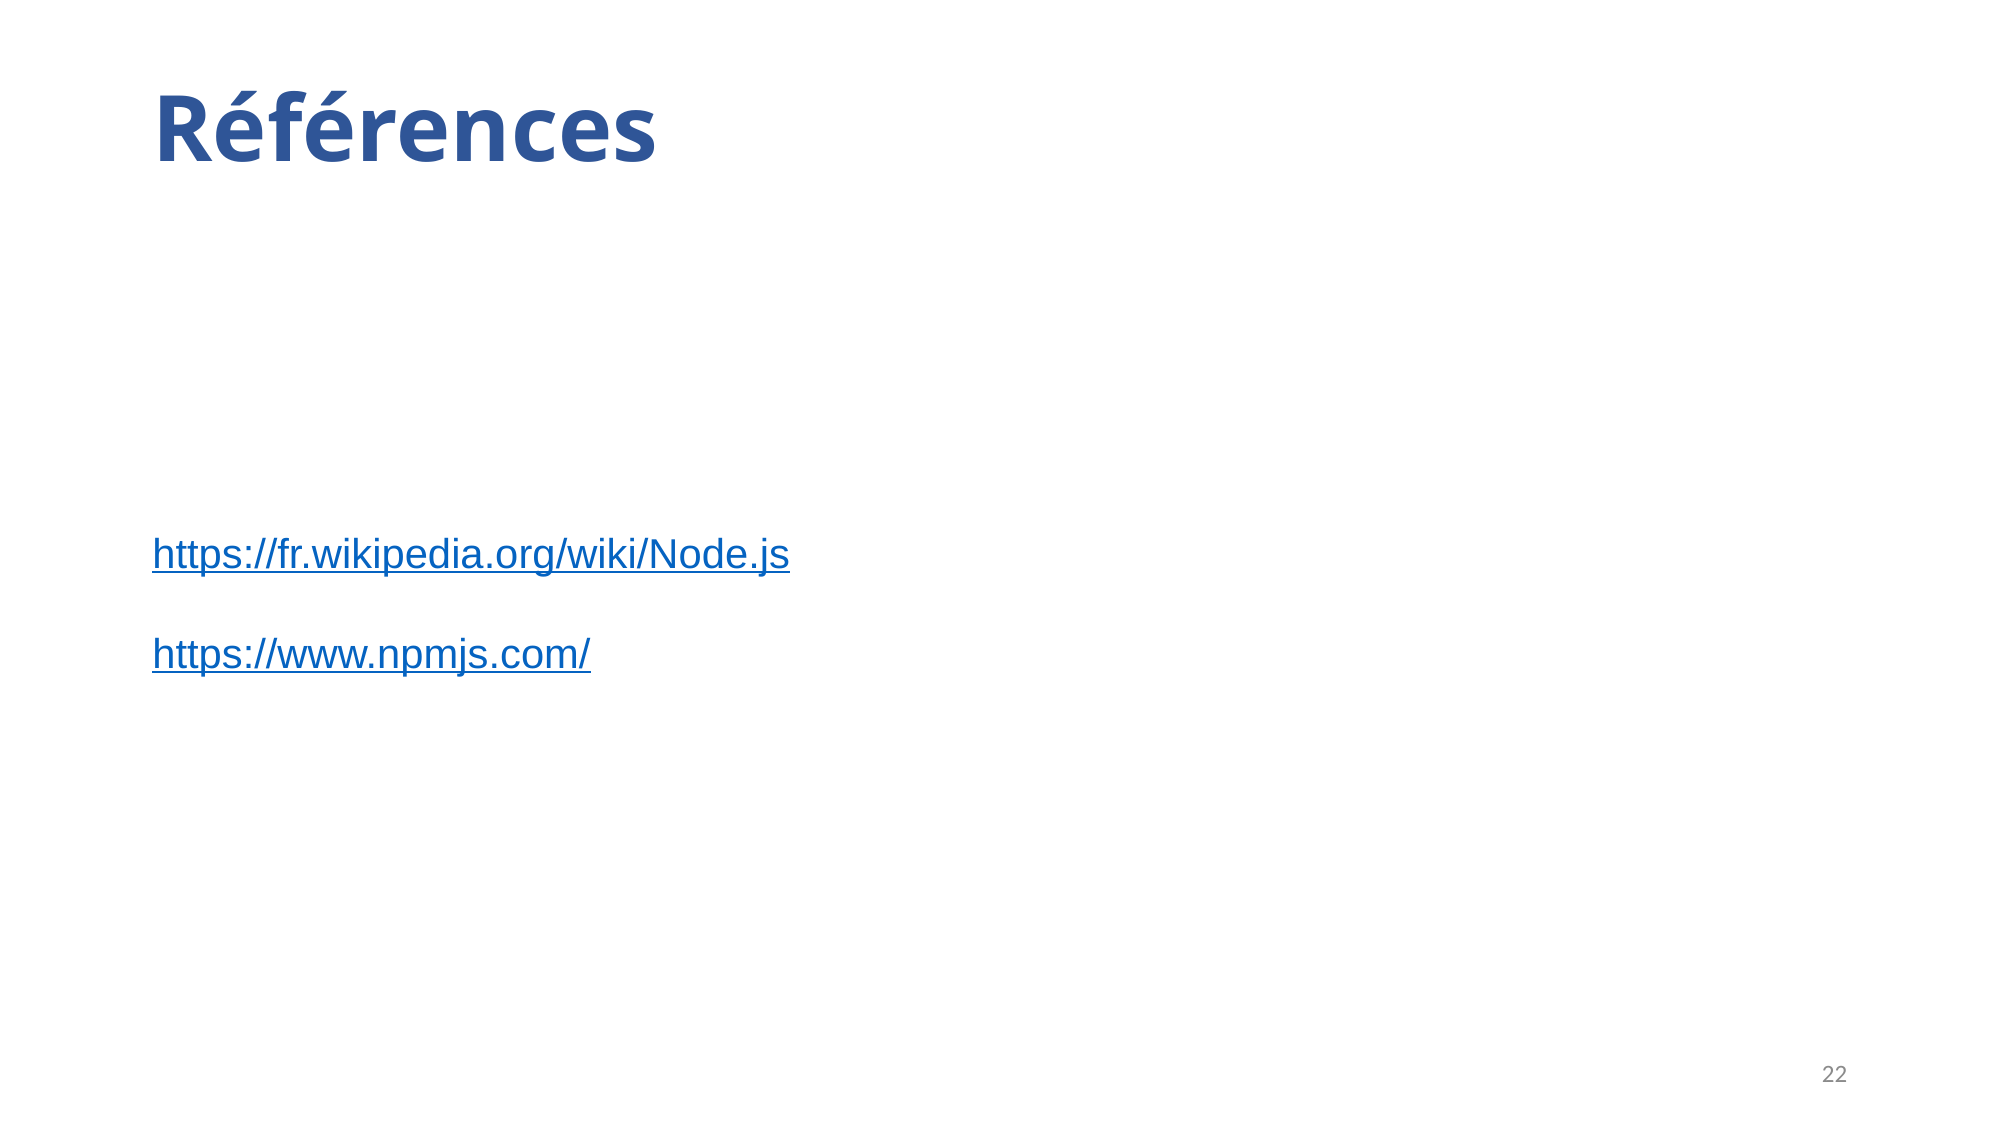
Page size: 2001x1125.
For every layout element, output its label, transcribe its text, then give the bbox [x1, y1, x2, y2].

slide_number 22 [1412, 1042, 1863, 1103]
list https://fr.wikipedia.org/wiki/Node.js https://www.npmjs.com/ [137, 376, 1934, 1030]
title Références [137, 23, 1863, 241]
